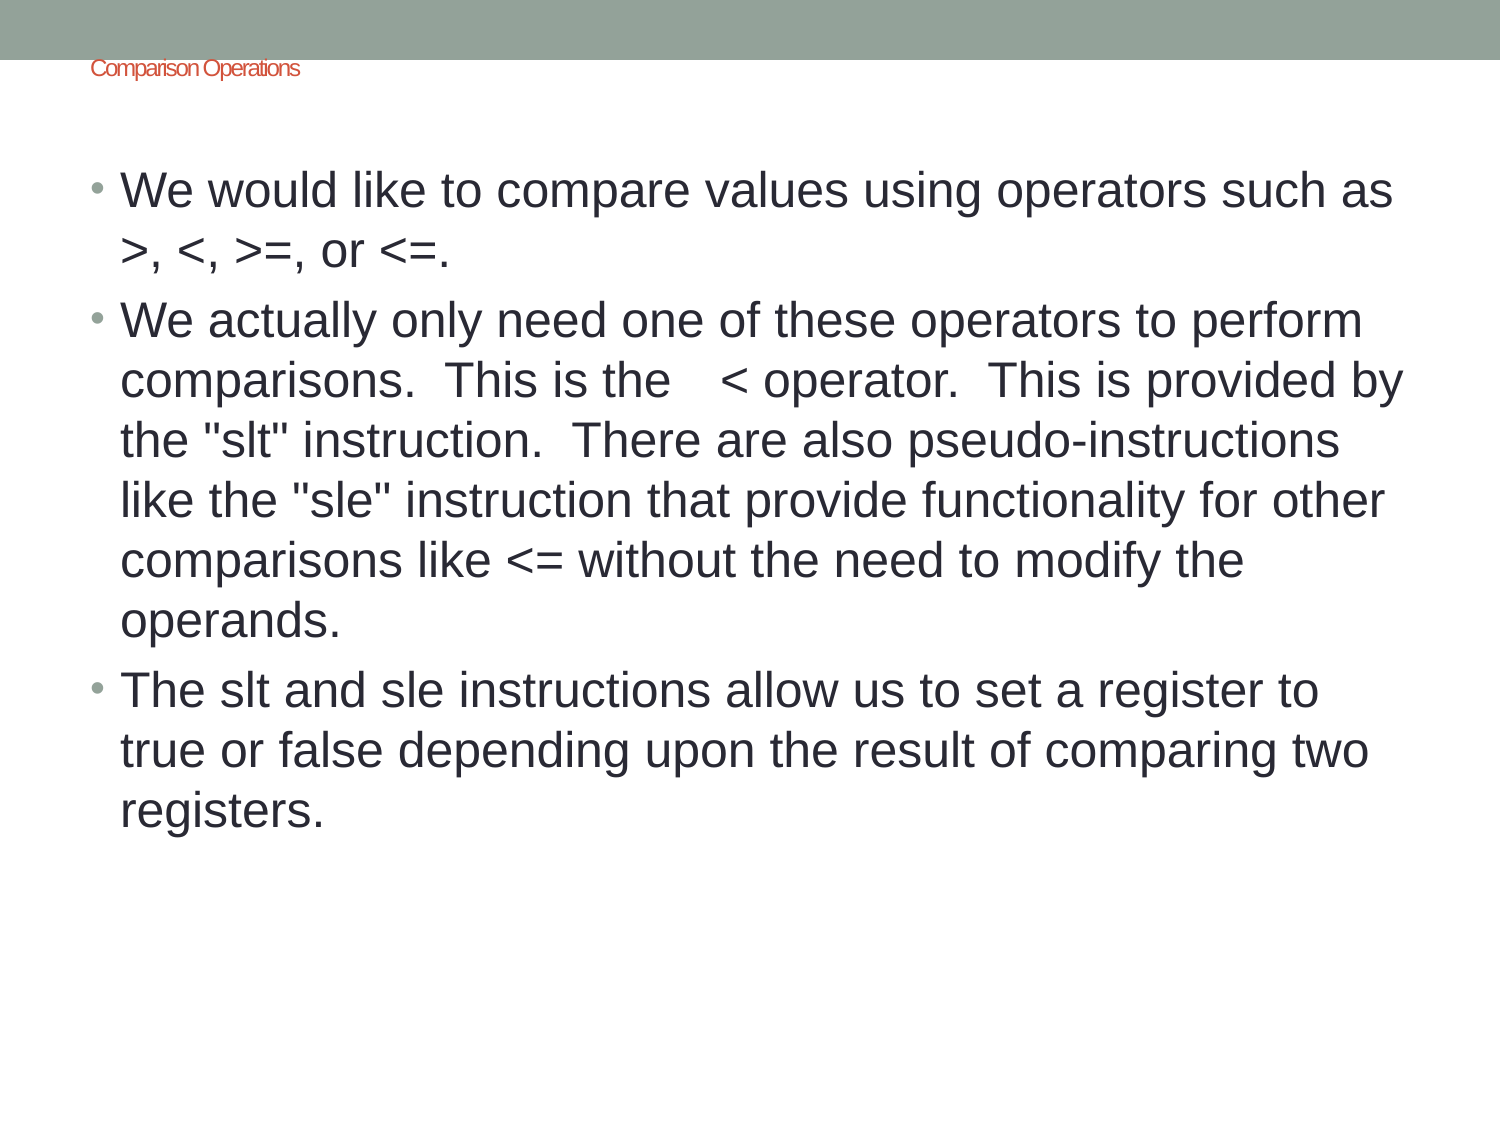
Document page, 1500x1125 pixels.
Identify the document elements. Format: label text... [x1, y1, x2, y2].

list We would like to compare values using operators such as >, <, >=, or <=. We actually only need one of these operators to perform comparisons. This is the < operator. This is provided by the "slt" instruction. There are also pseudo-instructions like the "sle" instruction that provide functionality for other comparisons like <= without the need to modify the operands. The slt and sle instructions allow us to set a register to true or false depending upon the result of comparing two registers. [75, 149, 1425, 1005]
title Comparison Operations [75, 45, 1425, 90]
